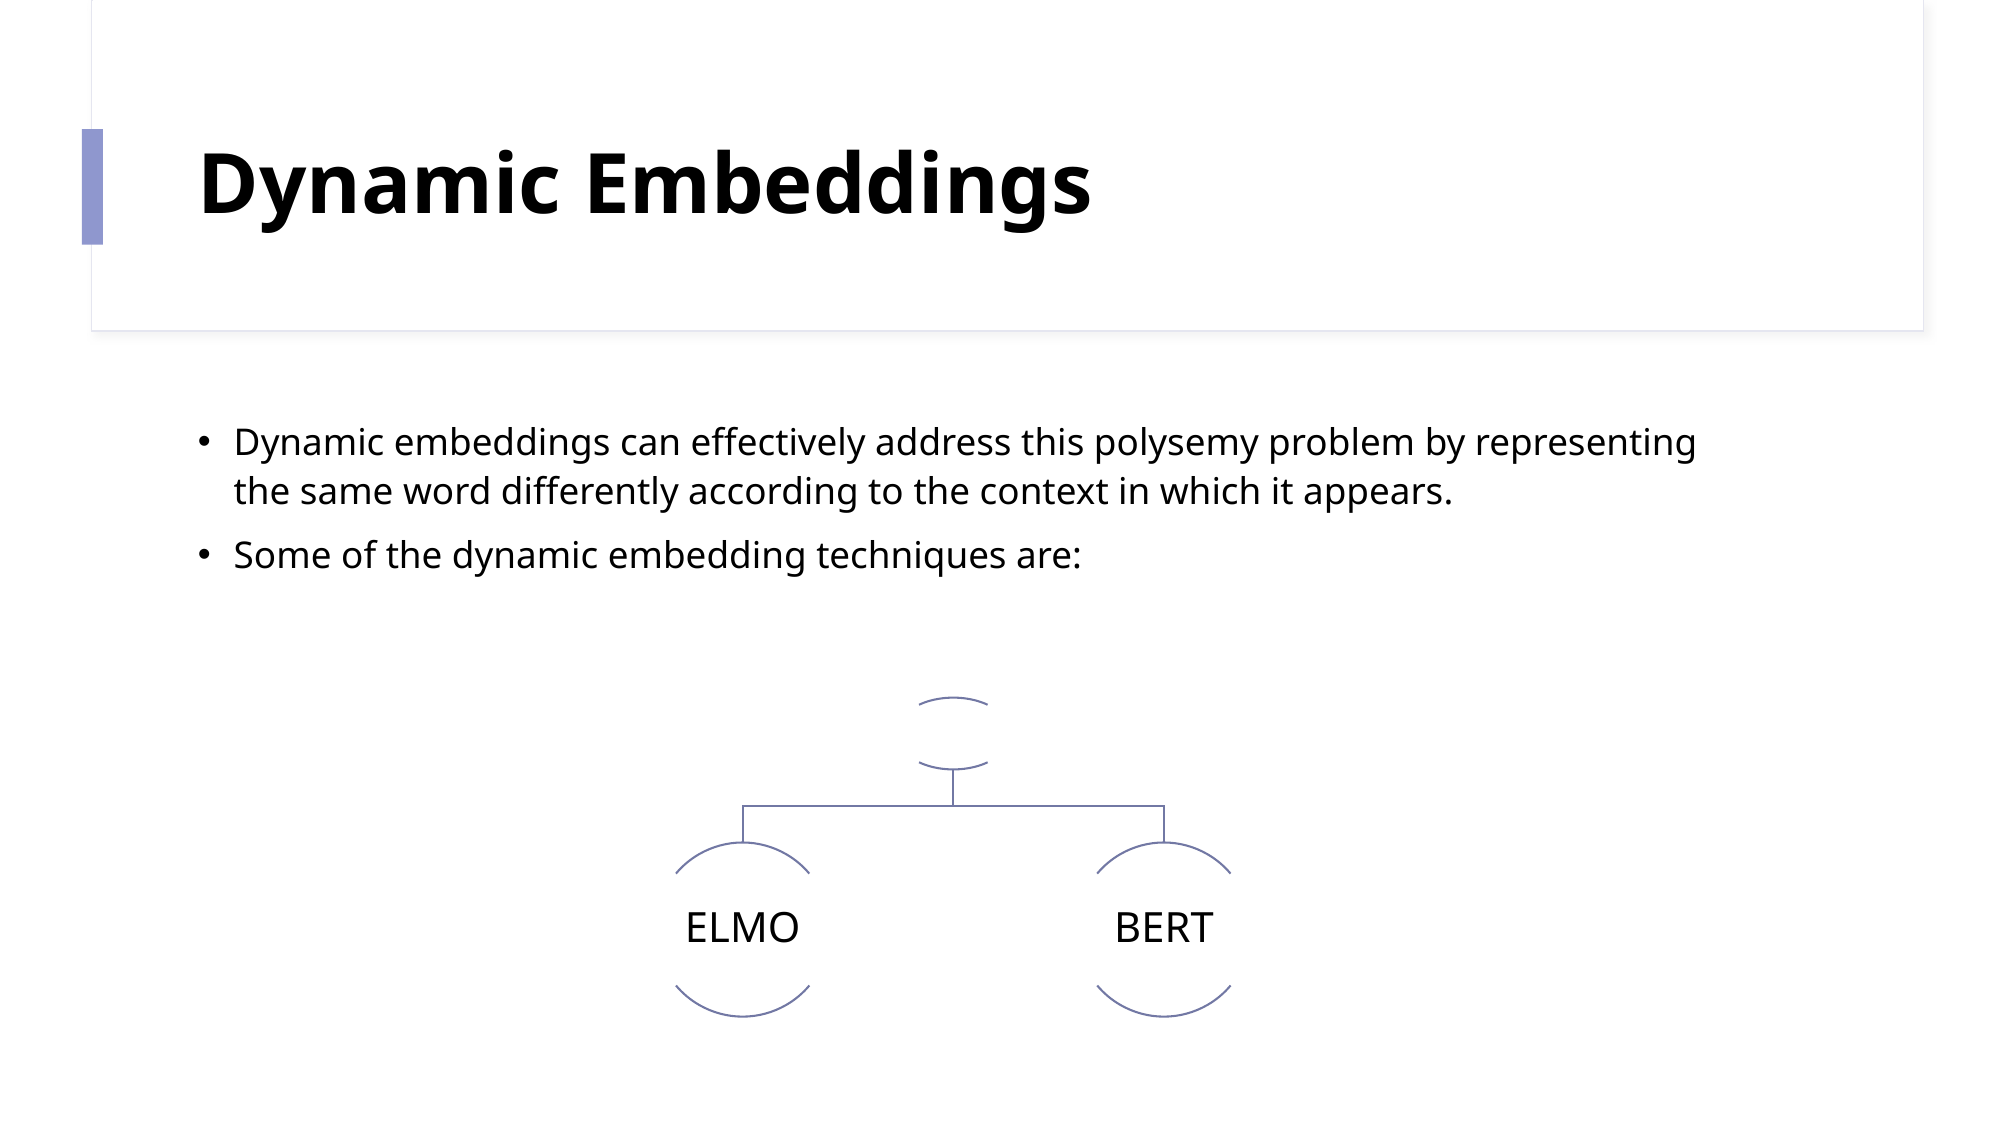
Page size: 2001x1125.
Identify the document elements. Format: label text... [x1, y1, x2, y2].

list Dynamic embeddings can effectively address this polysemy problem by representing the same word differently according to the context in which it appears. Some of the dynamic embedding techniques are: [183, 406, 1762, 617]
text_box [64, 655, 1842, 1017]
title Dynamic Embeddings [183, 90, 1851, 284]
